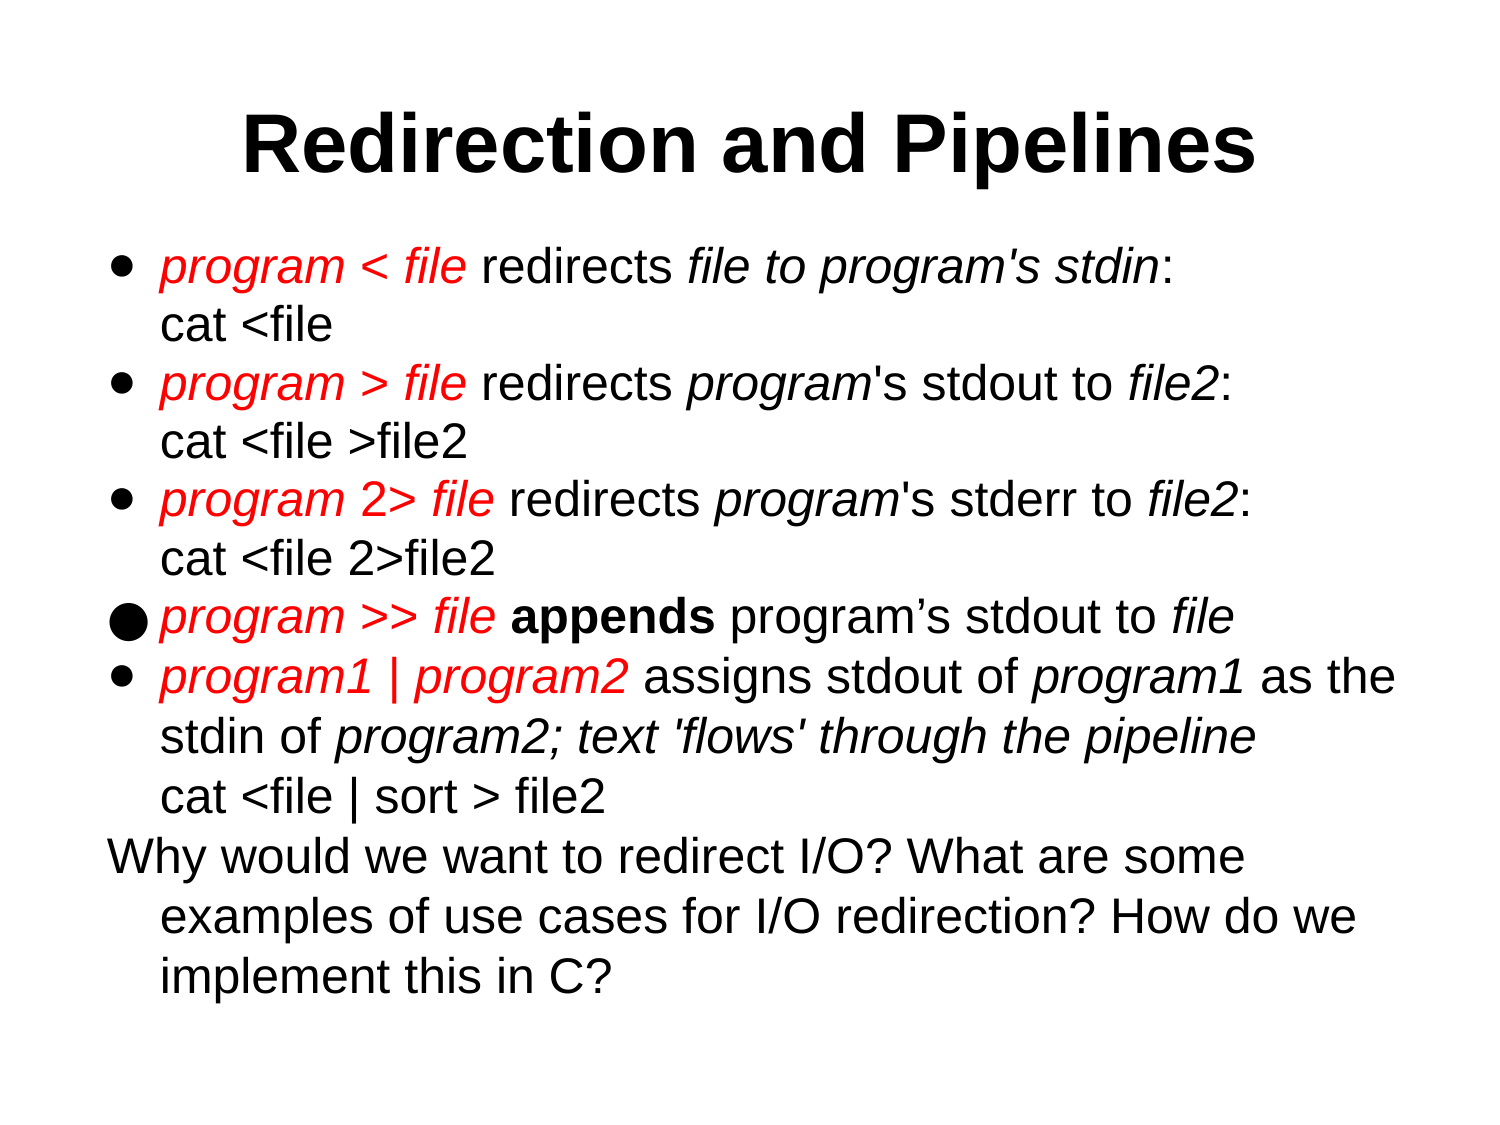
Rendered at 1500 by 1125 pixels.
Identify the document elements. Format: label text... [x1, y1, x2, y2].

text_box program < file redirects file to program's stdin: cat <file program > file redirects program's stdout to file2: cat <file >file2 program 2> file redirects program's stderr to file2: cat <file 2>file2 program >> file appends program’s stdout to file program1 | program2 assigns stdout of program1 as the stdin of program2; text 'flows' through the pipeline cat <file | sort > file2 Why would we want to redirect I/O? What are some examples of use cases for I/O redirection? How do we implement this in C? [74, 237, 1425, 1065]
text_box Redirection and Pipelines [74, 45, 1425, 233]
